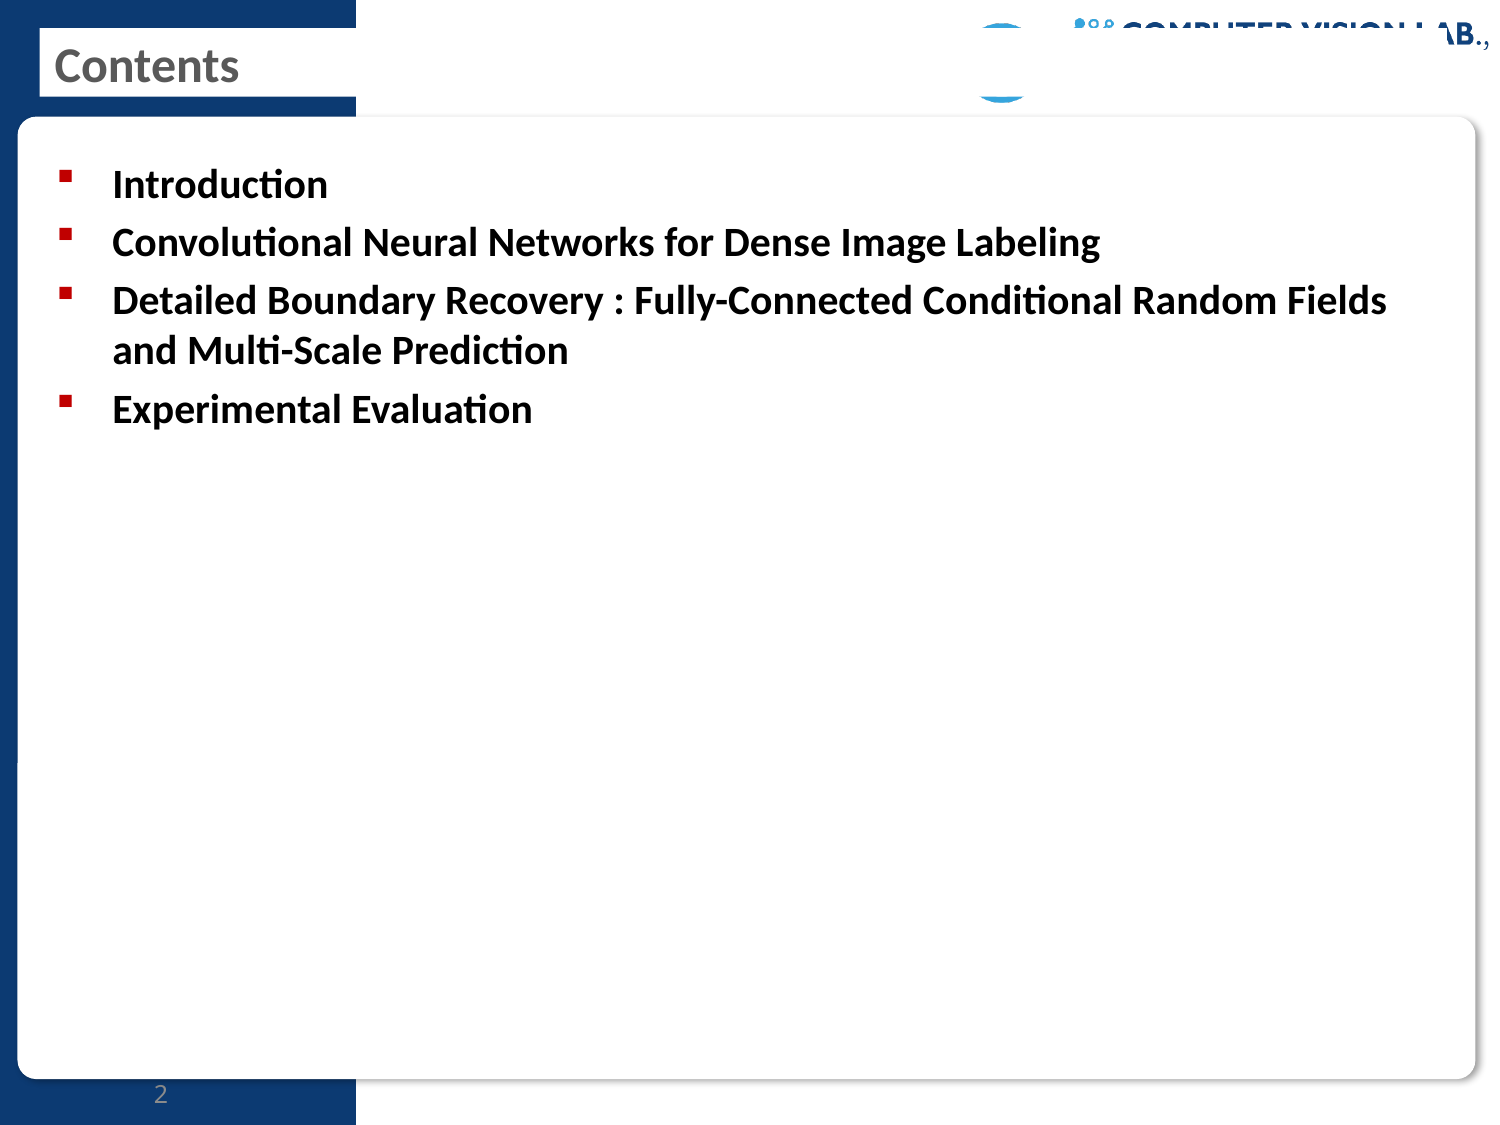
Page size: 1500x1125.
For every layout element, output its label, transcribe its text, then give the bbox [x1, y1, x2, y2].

title Contents [39, 28, 1447, 97]
text_box Introduction Convolutional Neural Networks for Dense Image Labeling Detailed Boundary Recovery : Fully-Connected Conditional Random Fields and Multi-Scale Prediction Experimental Evaluation [41, 148, 1447, 1047]
slide_number 2 [24, 1065, 183, 1125]
picture [870, 17, 1494, 122]
